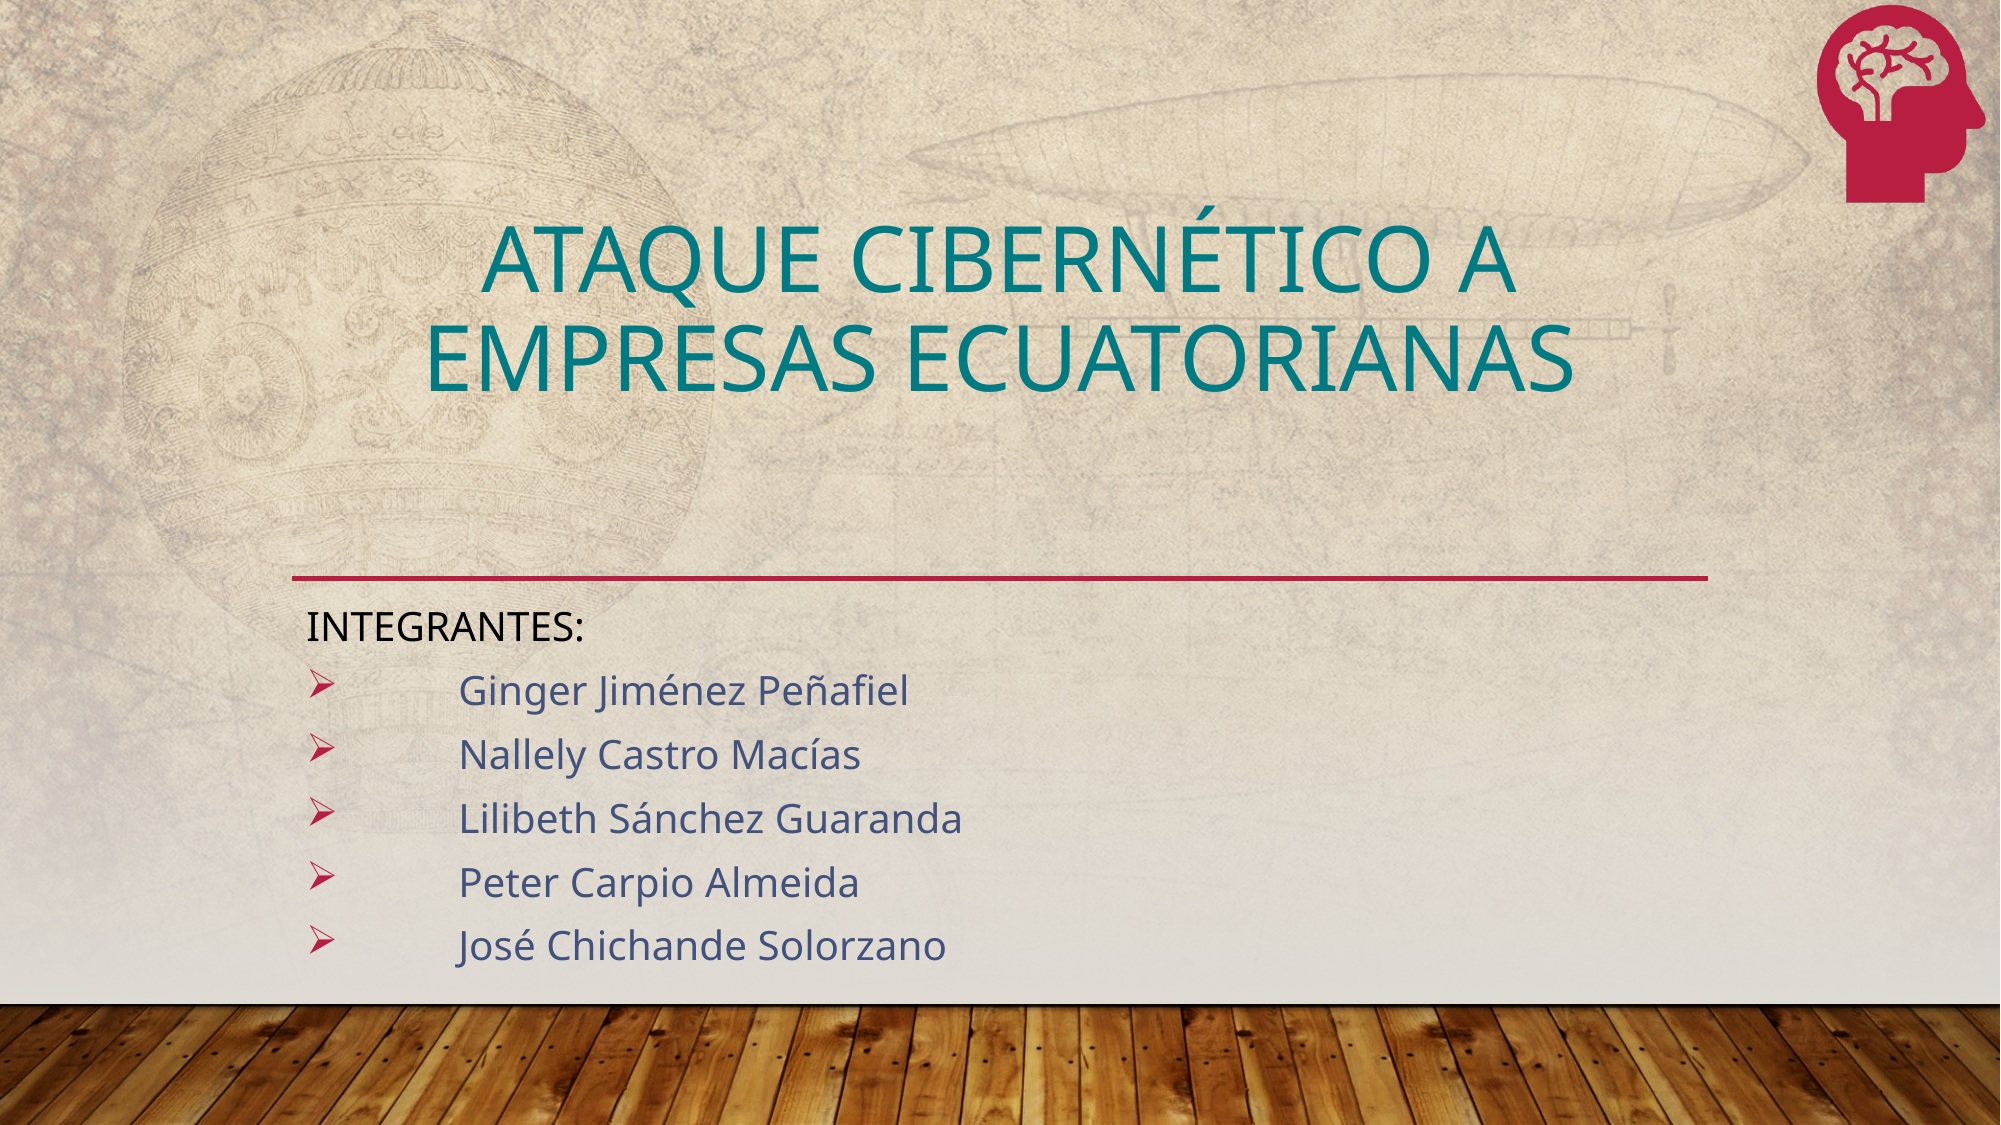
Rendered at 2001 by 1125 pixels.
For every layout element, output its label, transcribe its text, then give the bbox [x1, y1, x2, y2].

title Ataque Cibernético a Empresas Ecuatorianas [291, 120, 1709, 576]
subtitle Integrantes: Ginger Jiménez Peñafiel Nallely Castro Macías Lilibeth Sánchez Guaranda Peter Carpio Almeida José Chichande Solorzano [291, 576, 1709, 994]
picture [0, 1004, 2000, 1125]
picture [1782, 0, 2000, 222]
